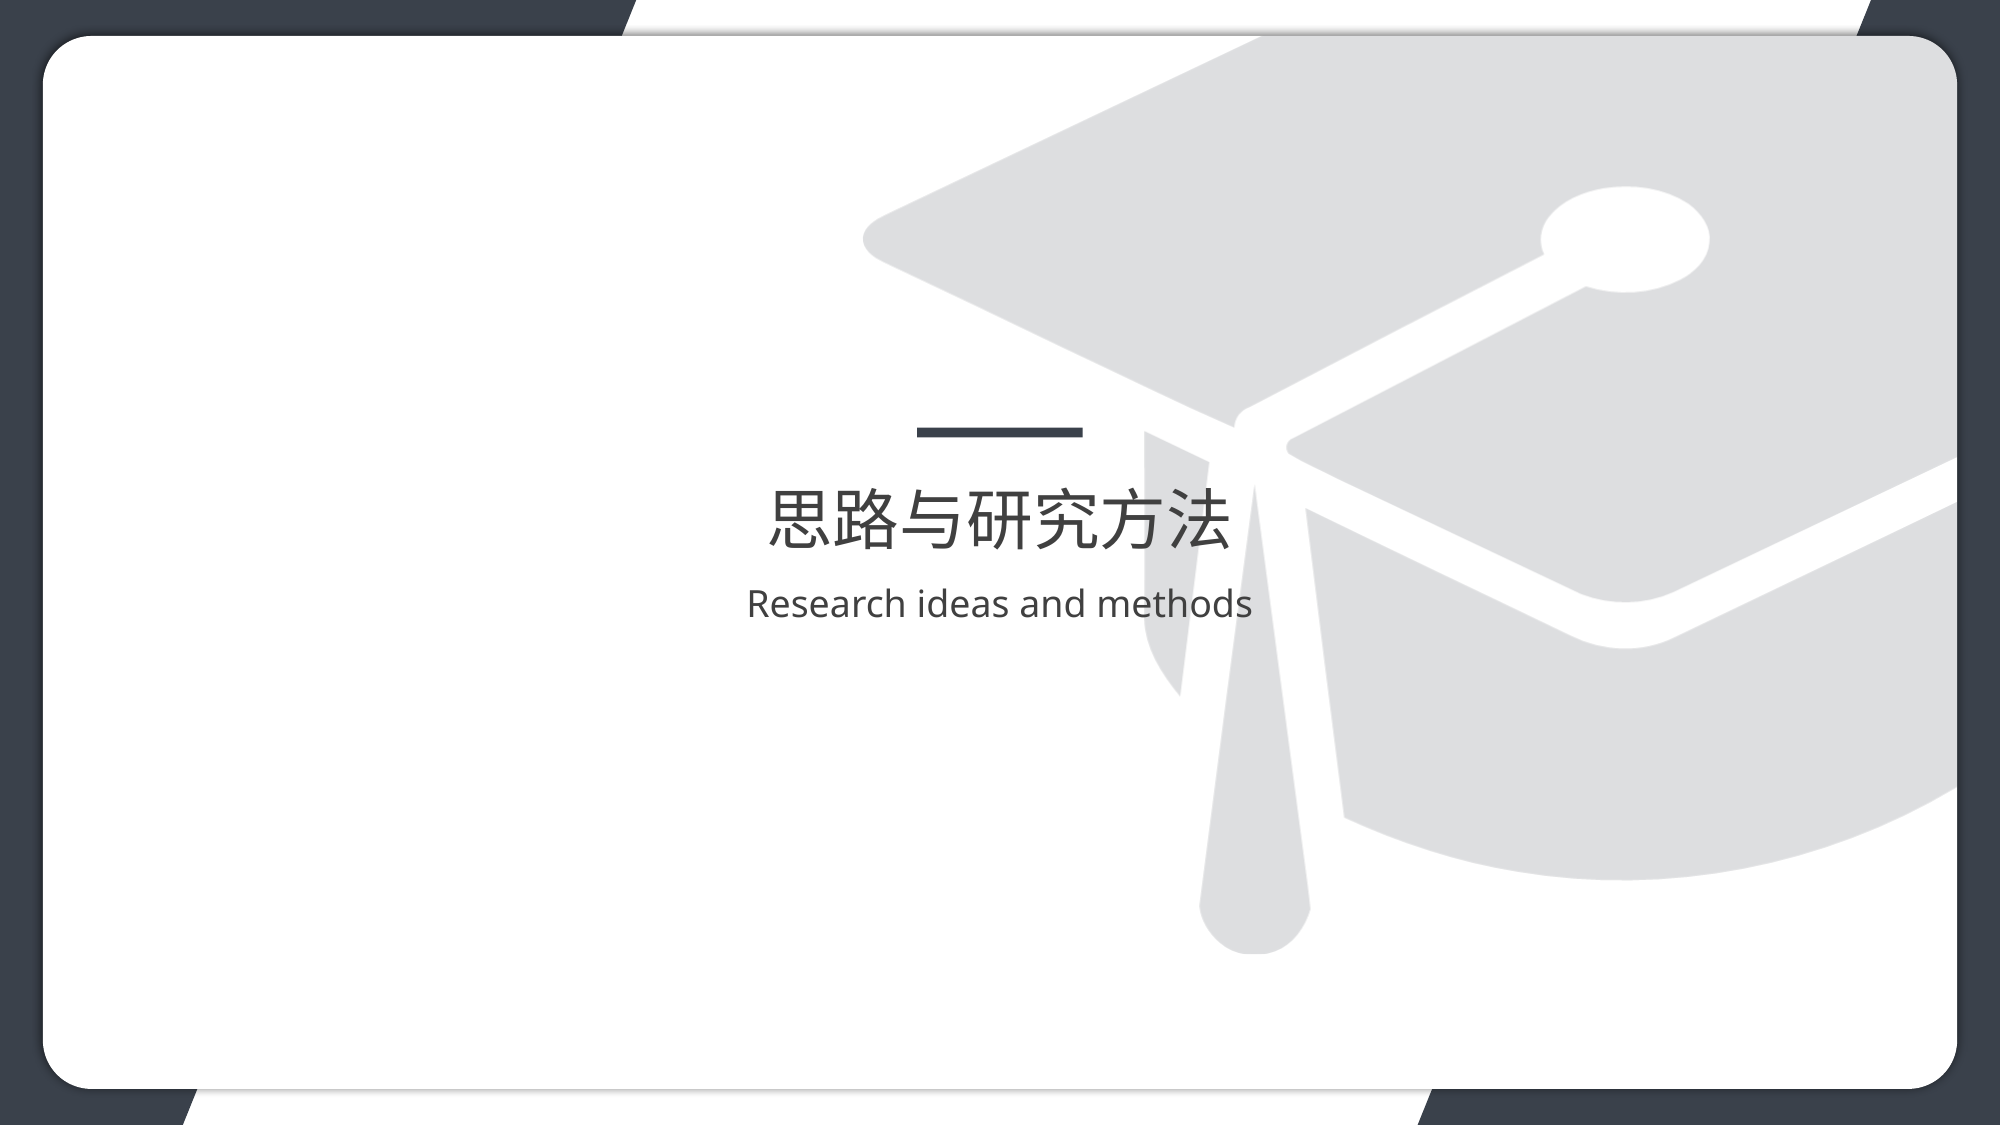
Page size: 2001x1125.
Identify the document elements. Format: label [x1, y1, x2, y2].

text_box [0, 0, 638, 1125]
text_box [41, 34, 1959, 1090]
picture [862, 35, 1958, 955]
text_box [1416, 0, 2000, 1125]
text_box [679, 470, 1321, 633]
